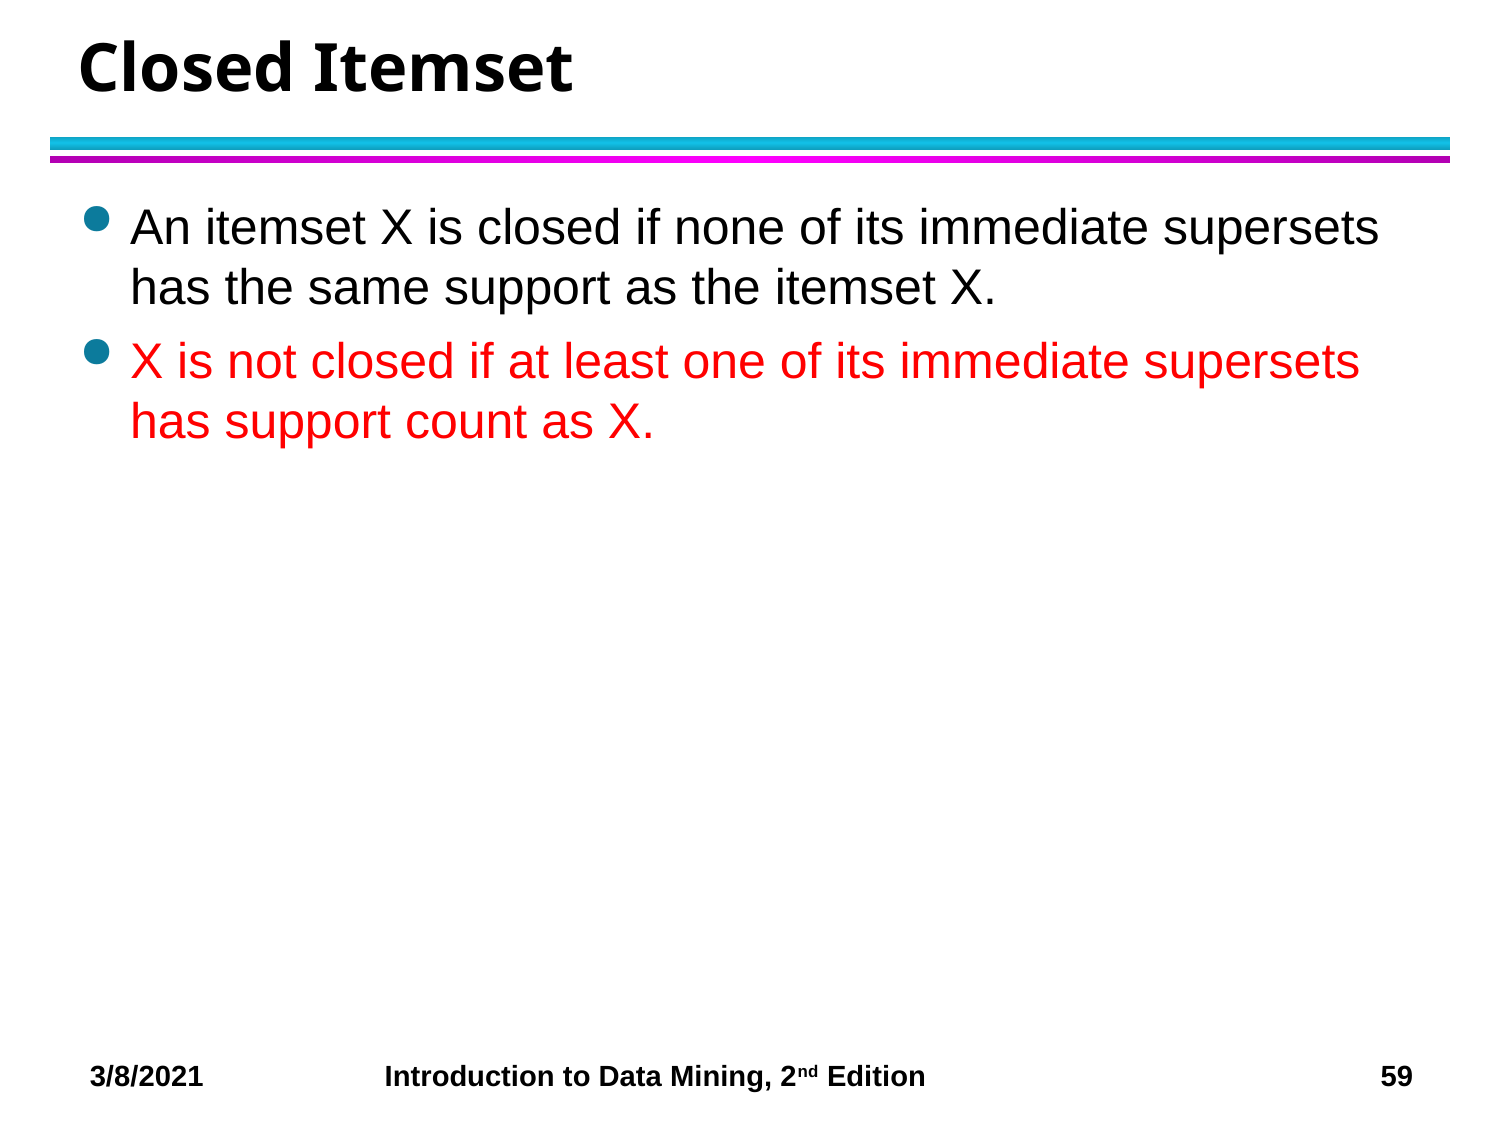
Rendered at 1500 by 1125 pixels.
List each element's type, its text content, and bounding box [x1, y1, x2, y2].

list An itemset X is closed if none of its immediate supersets has the same support as the itemset X. X is not closed if at least one of its immediate supersets has support count as X. [67, 187, 1432, 1038]
title Closed Itemset [62, 24, 1421, 113]
